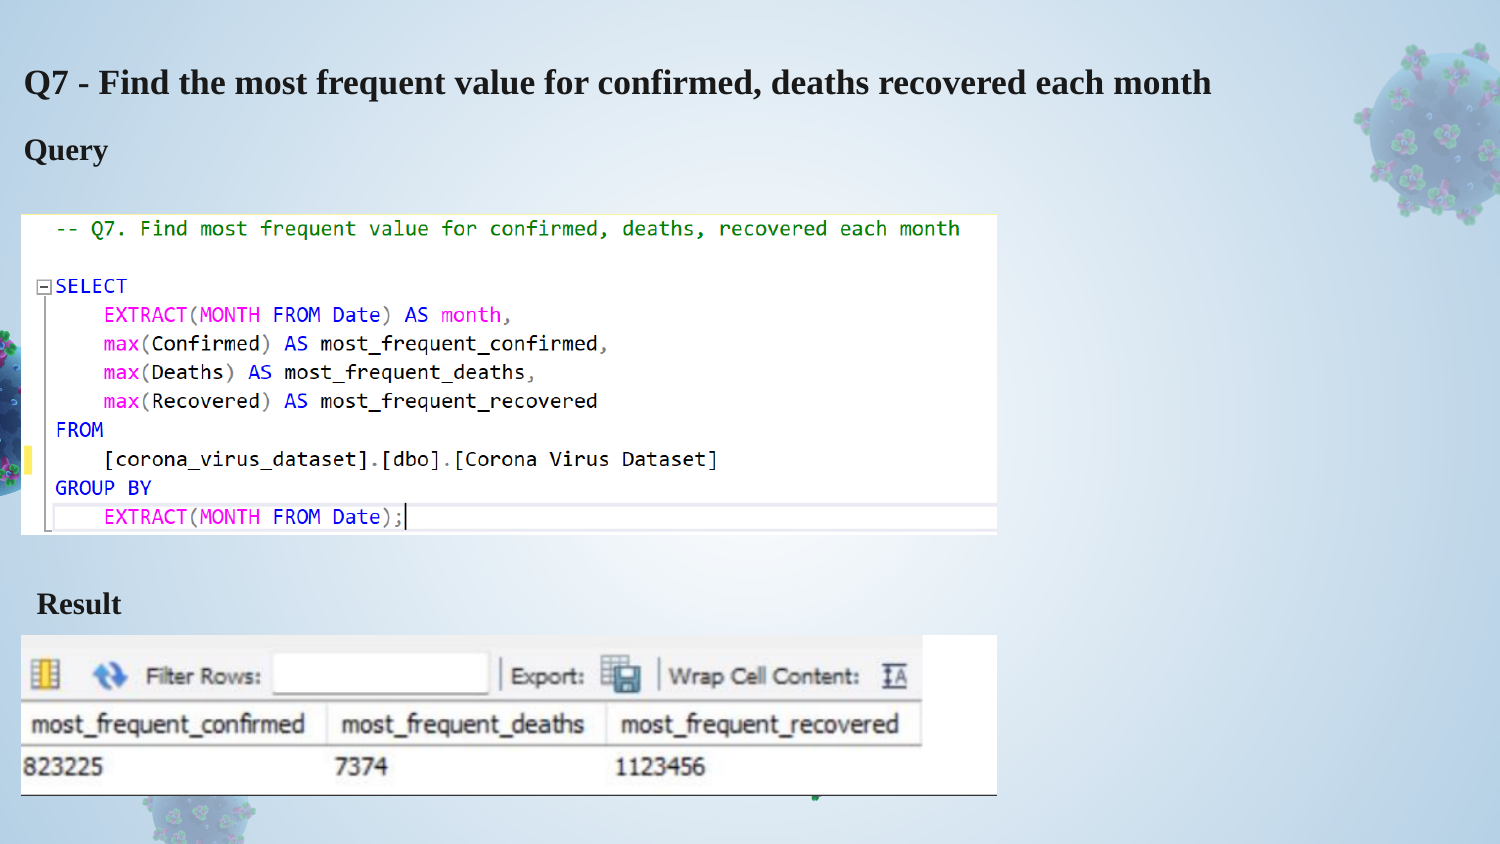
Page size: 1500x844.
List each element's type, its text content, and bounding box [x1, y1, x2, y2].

picture [0, 0, 1500, 844]
text_box Result [21, 568, 202, 621]
text_box Query [8, 114, 189, 168]
title Q7 - Find the most frequent value for confirmed, deaths recovered each month [8, 44, 1492, 114]
